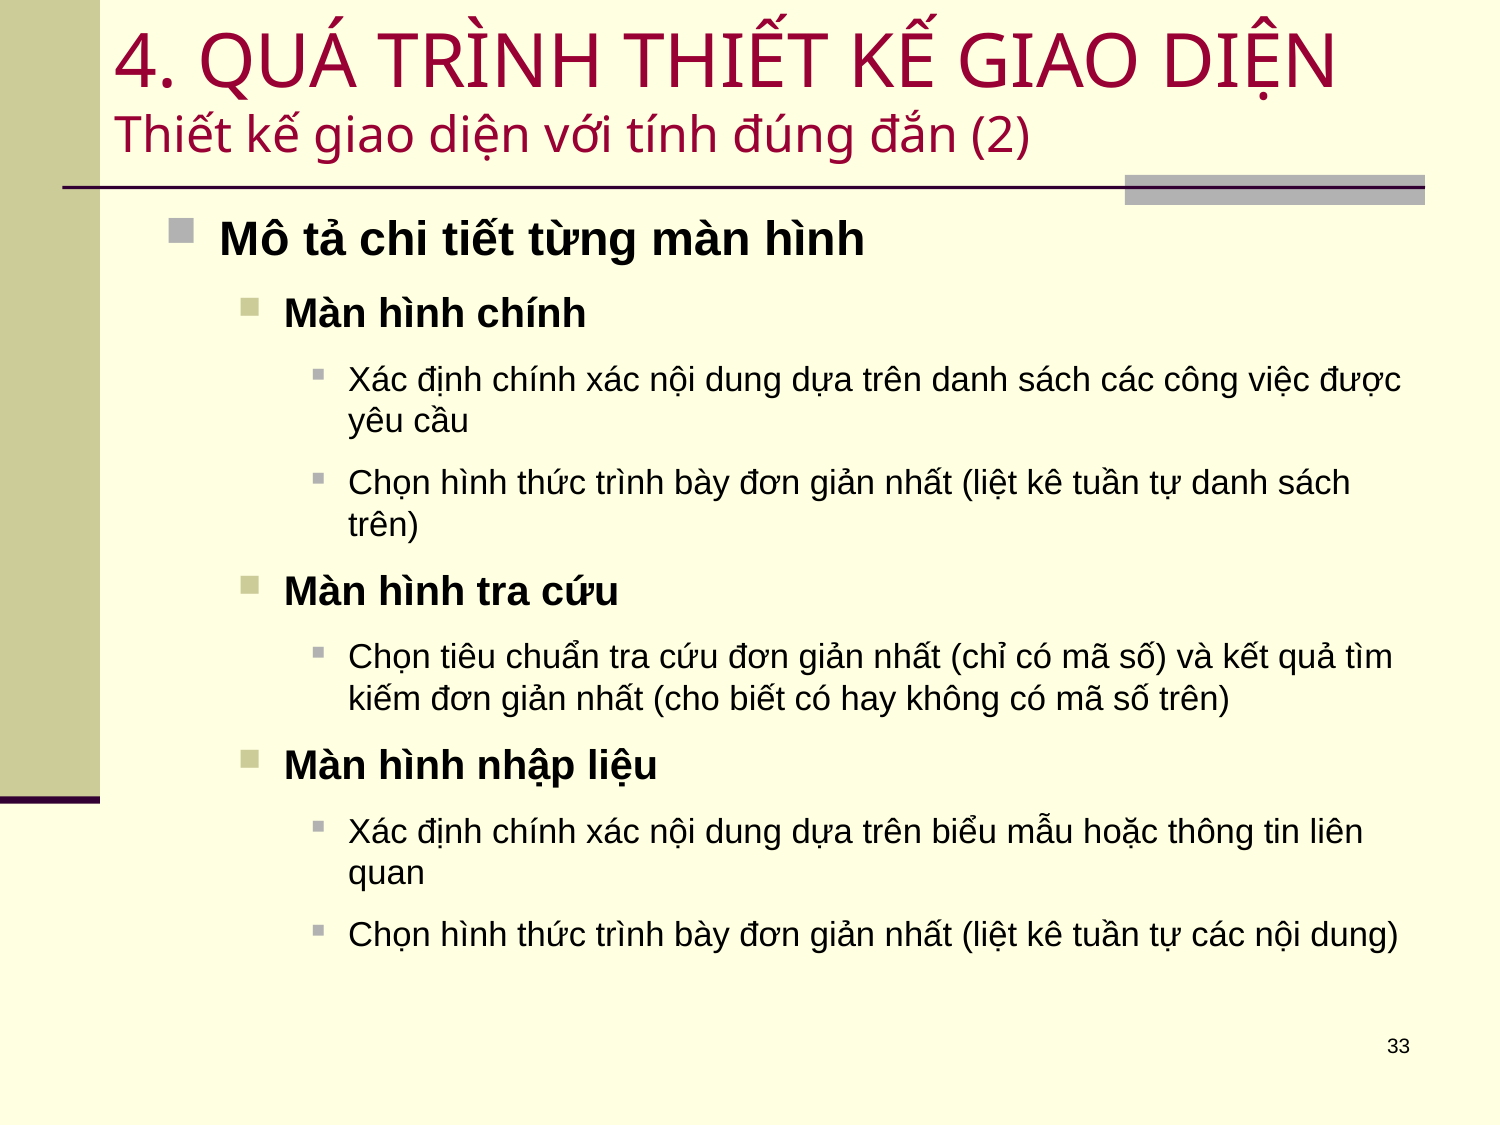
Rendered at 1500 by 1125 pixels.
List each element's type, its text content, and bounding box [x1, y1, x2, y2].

slide_number 33 [1112, 1025, 1425, 1100]
title 4. QUÁ TRÌNH THIẾT KẾ GIAO DIỆN Thiết kế giao diện với tính đúng đắn (2) [99, 0, 1425, 175]
list Mô tả chi tiết từng màn hình Màn hình chính Xác định chính xác nội dung dựa trên danh sách các công việc được yêu cầu Chọn hình thức trình bày đơn giản nhất (liệt kê tuần tự danh sách trên) Màn hình tra cứu Chọn tiêu chuẩn tra cứu đơn giản nhất (chỉ có mã số) và kết quả tìm kiếm đơn giản nhất (cho biết có hay không có mã số trên) Màn hình nhập liệu Xác định chính xác nội dung dựa trên biểu mẫu hoặc thông tin liên quan Chọn hình thức trình bày đơn giản nhất (liệt kê tuần tự các nội dung) [150, 200, 1425, 981]
